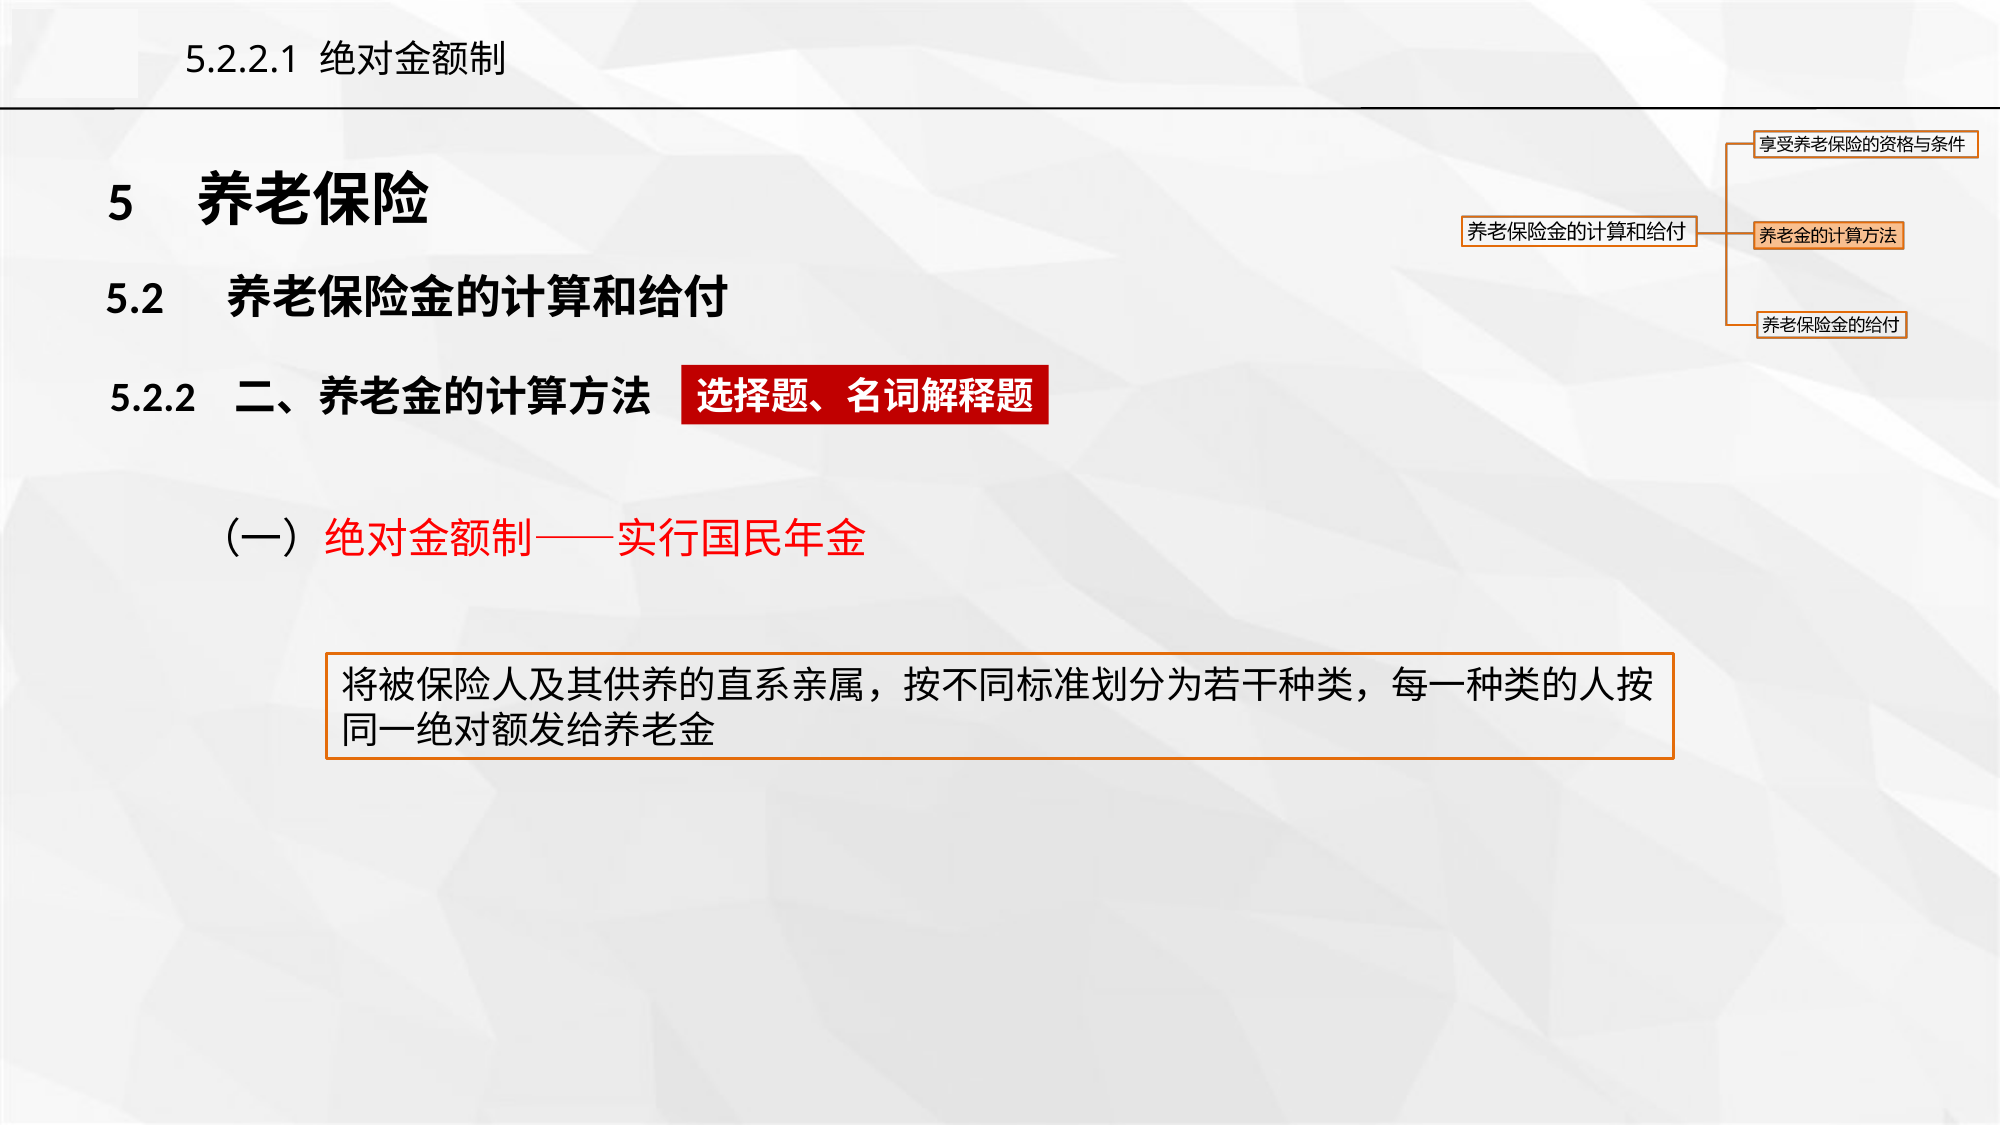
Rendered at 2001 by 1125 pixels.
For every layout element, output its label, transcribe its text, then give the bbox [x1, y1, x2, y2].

text_box （一）绝对金额制——实行国民年金 [184, 479, 973, 570]
picture [4, 0, 154, 111]
text_box 将被保险人及其供养的直系亲属，按不同标准划分为若干种类，每一种类的人按同一绝对额发给养老金 [326, 653, 1674, 759]
text_box 5 养老保险 [17, 154, 519, 240]
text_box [97, 362, 1051, 429]
text_box 5.2 养老保险金的计算和给付 [50, 260, 785, 330]
text_box 5.2.2.1 绝对金额制 [169, 28, 522, 88]
picture [1455, 127, 1979, 345]
